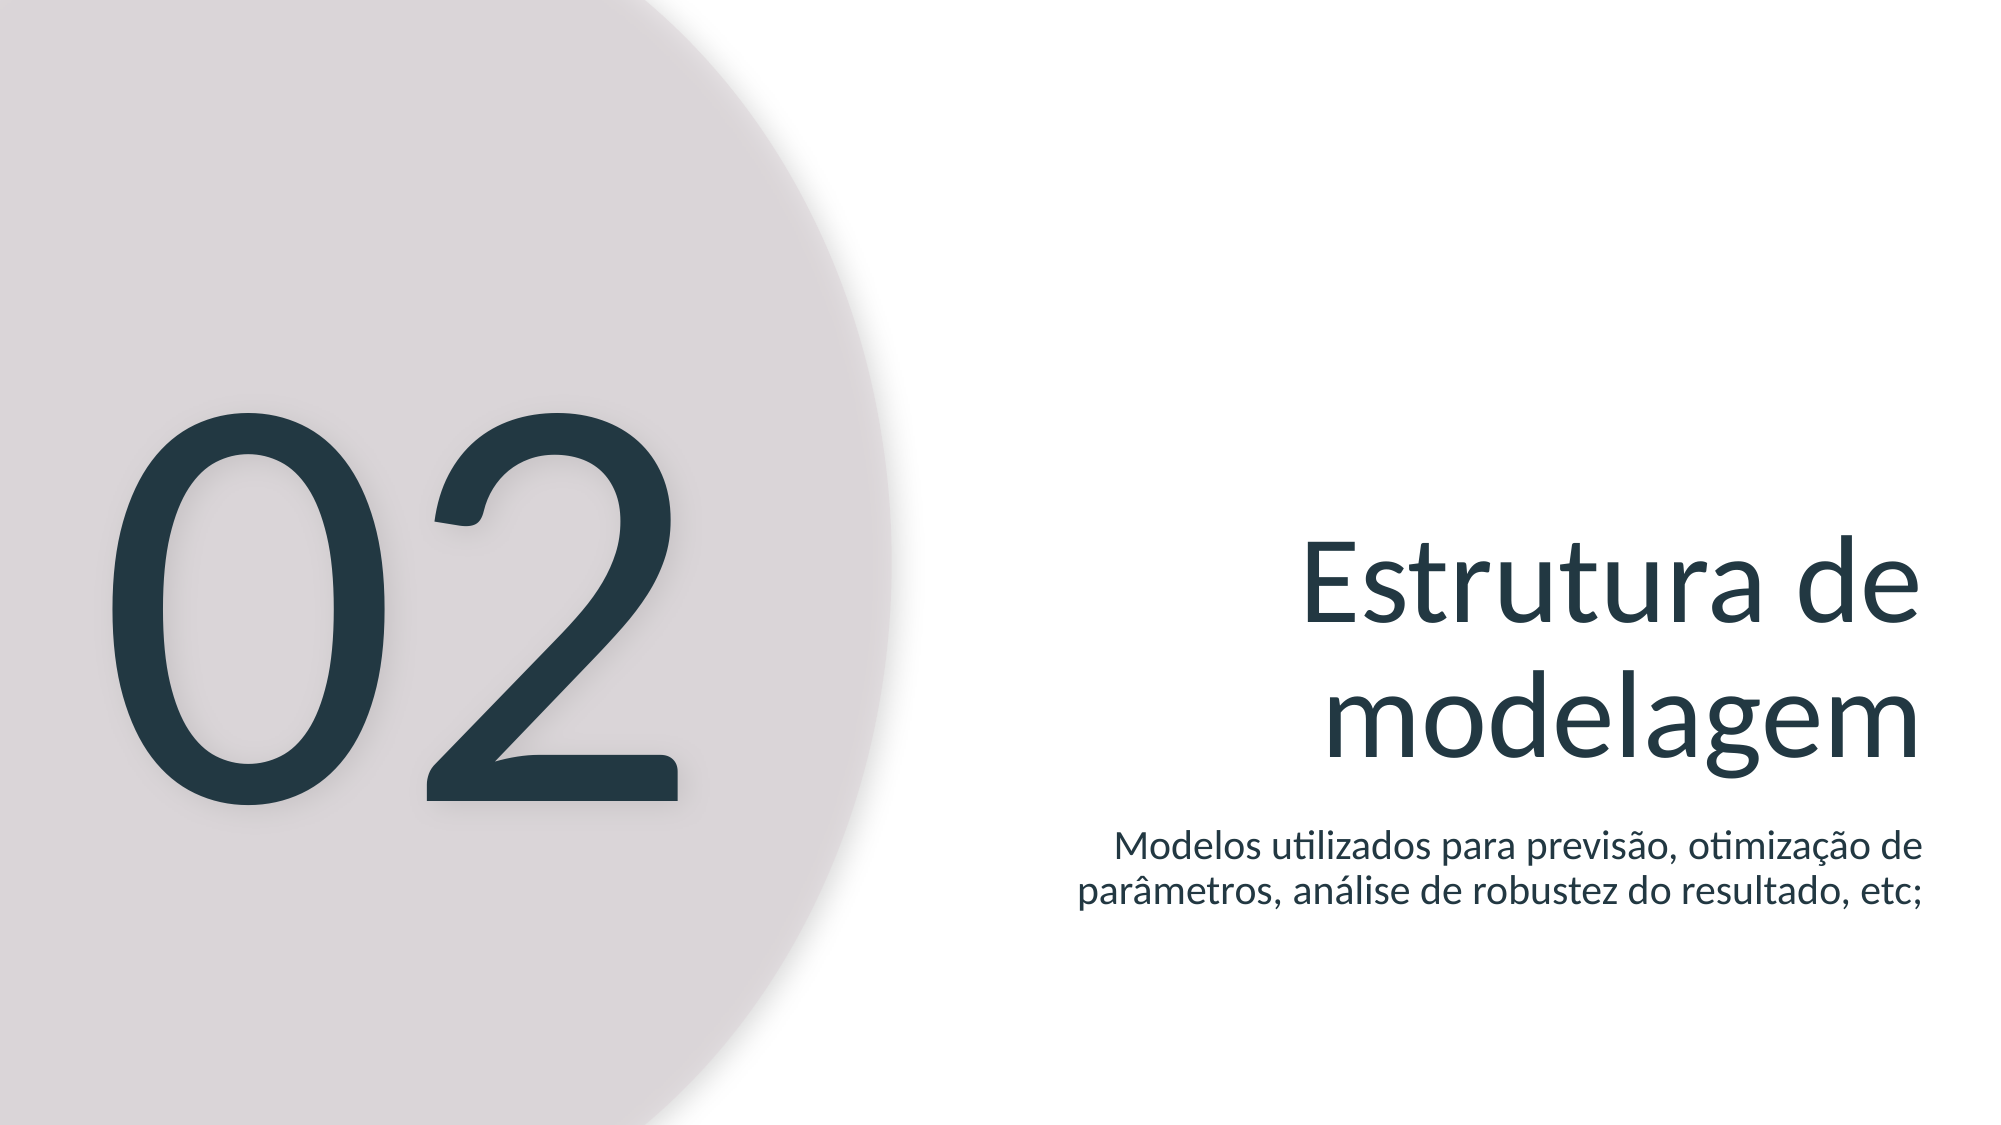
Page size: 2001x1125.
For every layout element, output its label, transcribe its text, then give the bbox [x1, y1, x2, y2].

list Estrutura de modelagem [708, 506, 1939, 767]
text_box 02 [0, 0, 891, 1125]
text_box Modelos utilizados para previsão, otimização de parâmetros, análise de robustez do resultado, etc; [935, 815, 1939, 996]
